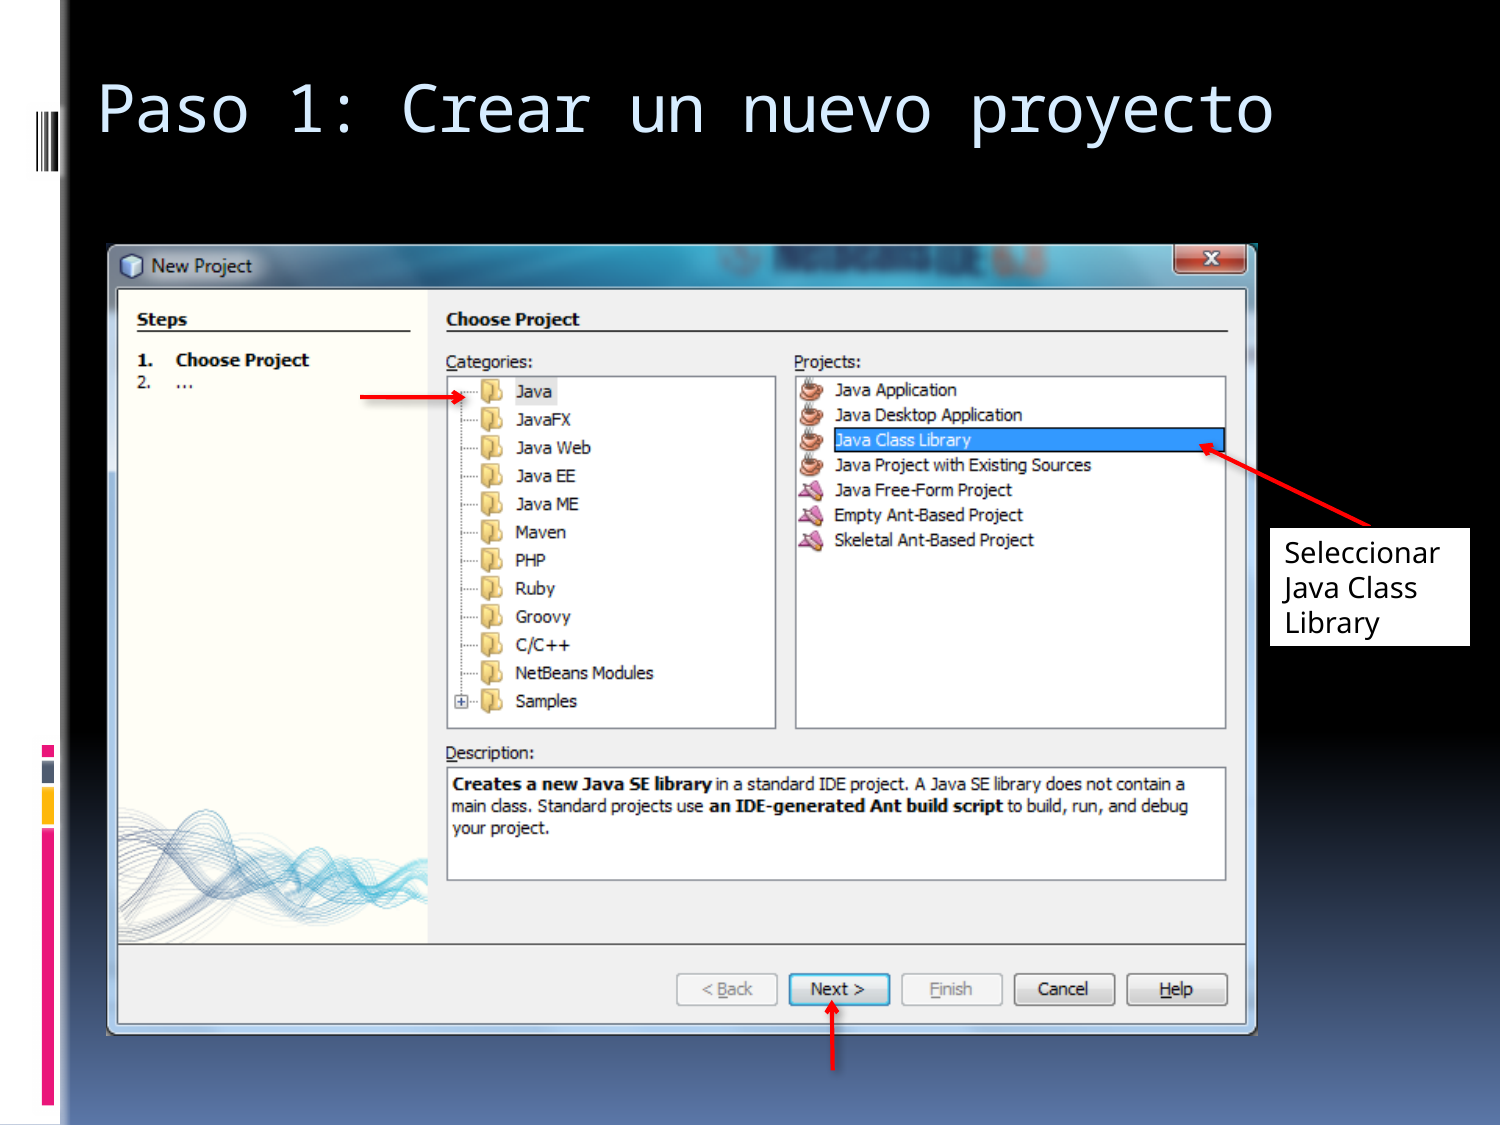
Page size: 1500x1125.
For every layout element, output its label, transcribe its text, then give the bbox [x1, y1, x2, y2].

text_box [1242, 399, 1327, 572]
title Paso 1: Crear un nuevo proyecto [82, 58, 1454, 209]
picture [105, 243, 1259, 1037]
text_box Seleccionar Java Class Library [1269, 527, 1471, 647]
